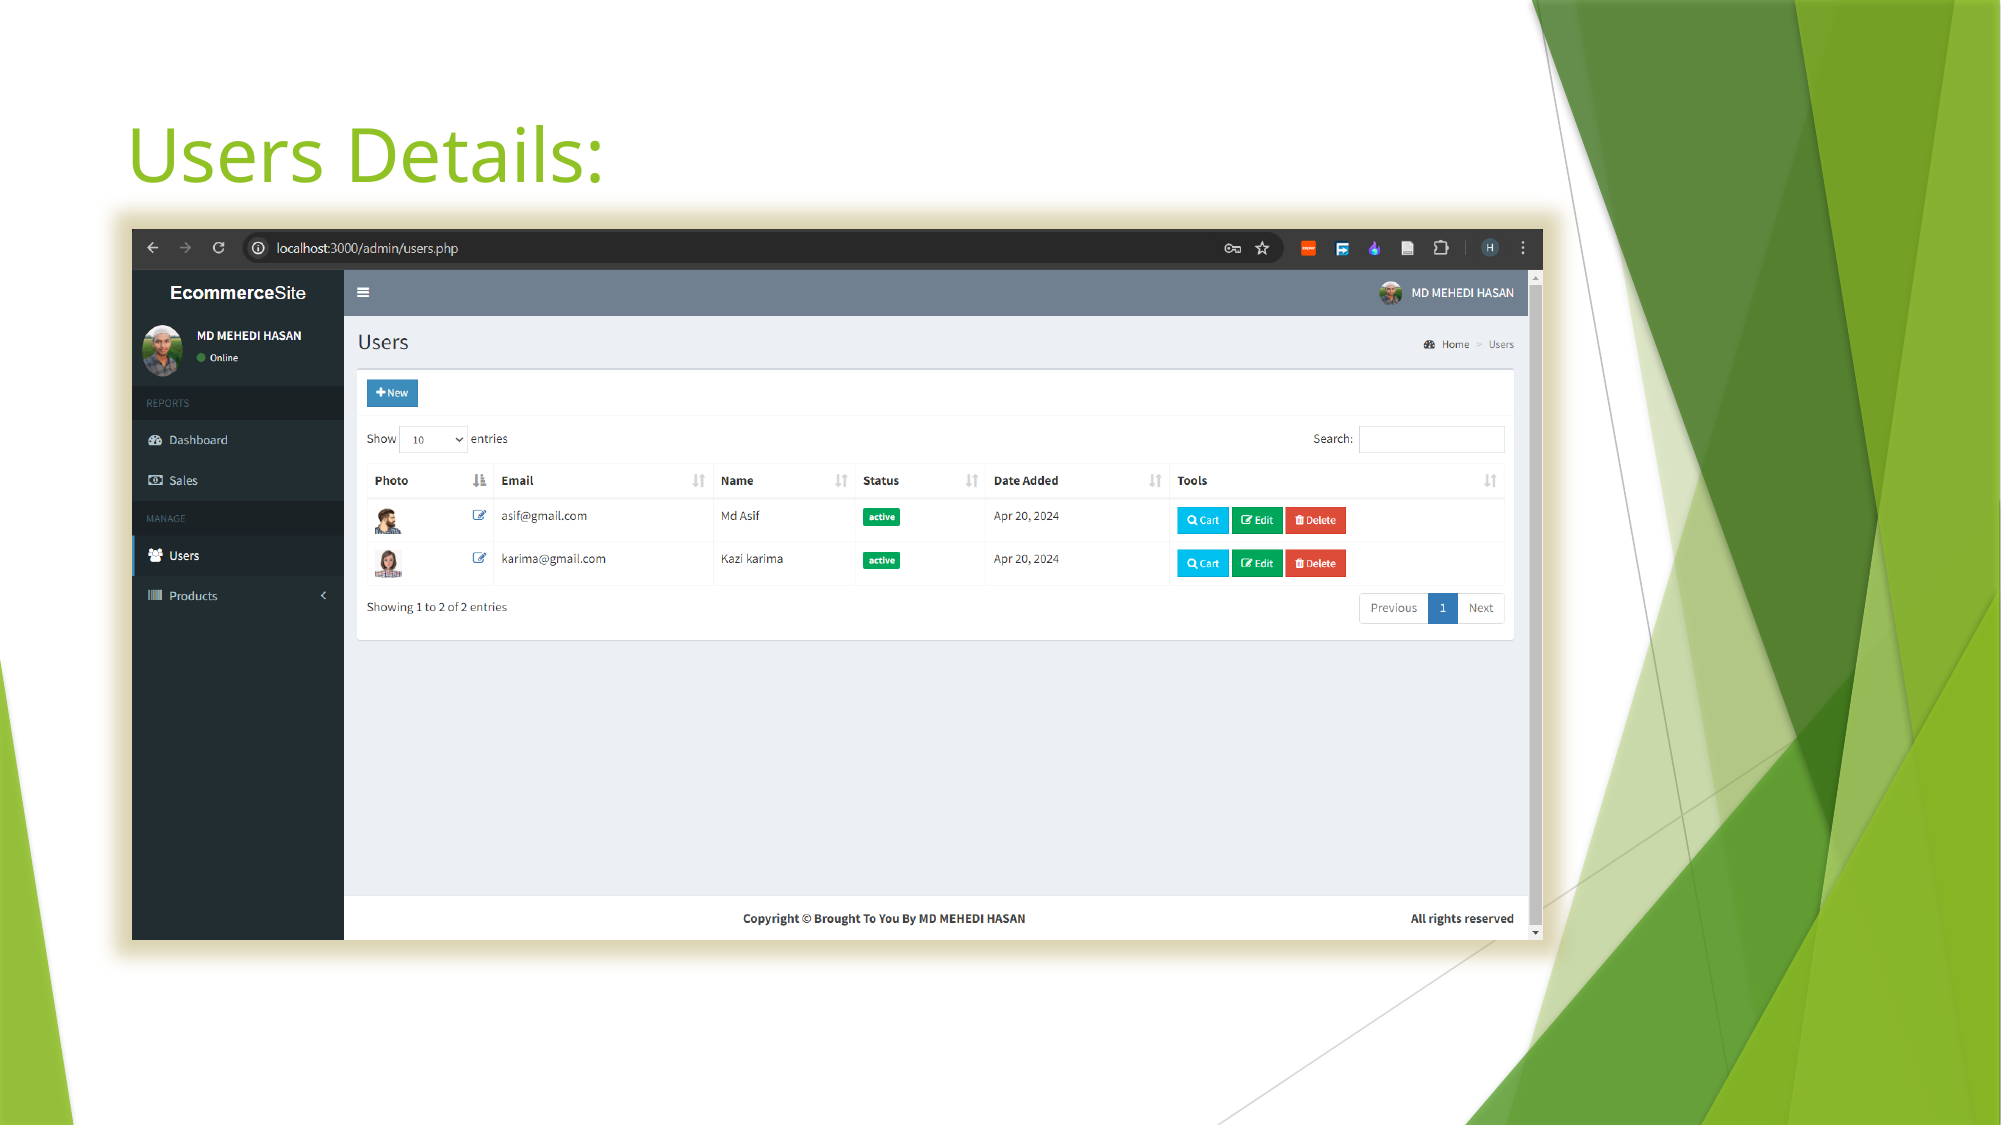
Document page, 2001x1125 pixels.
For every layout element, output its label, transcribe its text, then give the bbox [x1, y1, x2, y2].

title Users Details: [111, 99, 1522, 210]
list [132, 229, 1544, 940]
